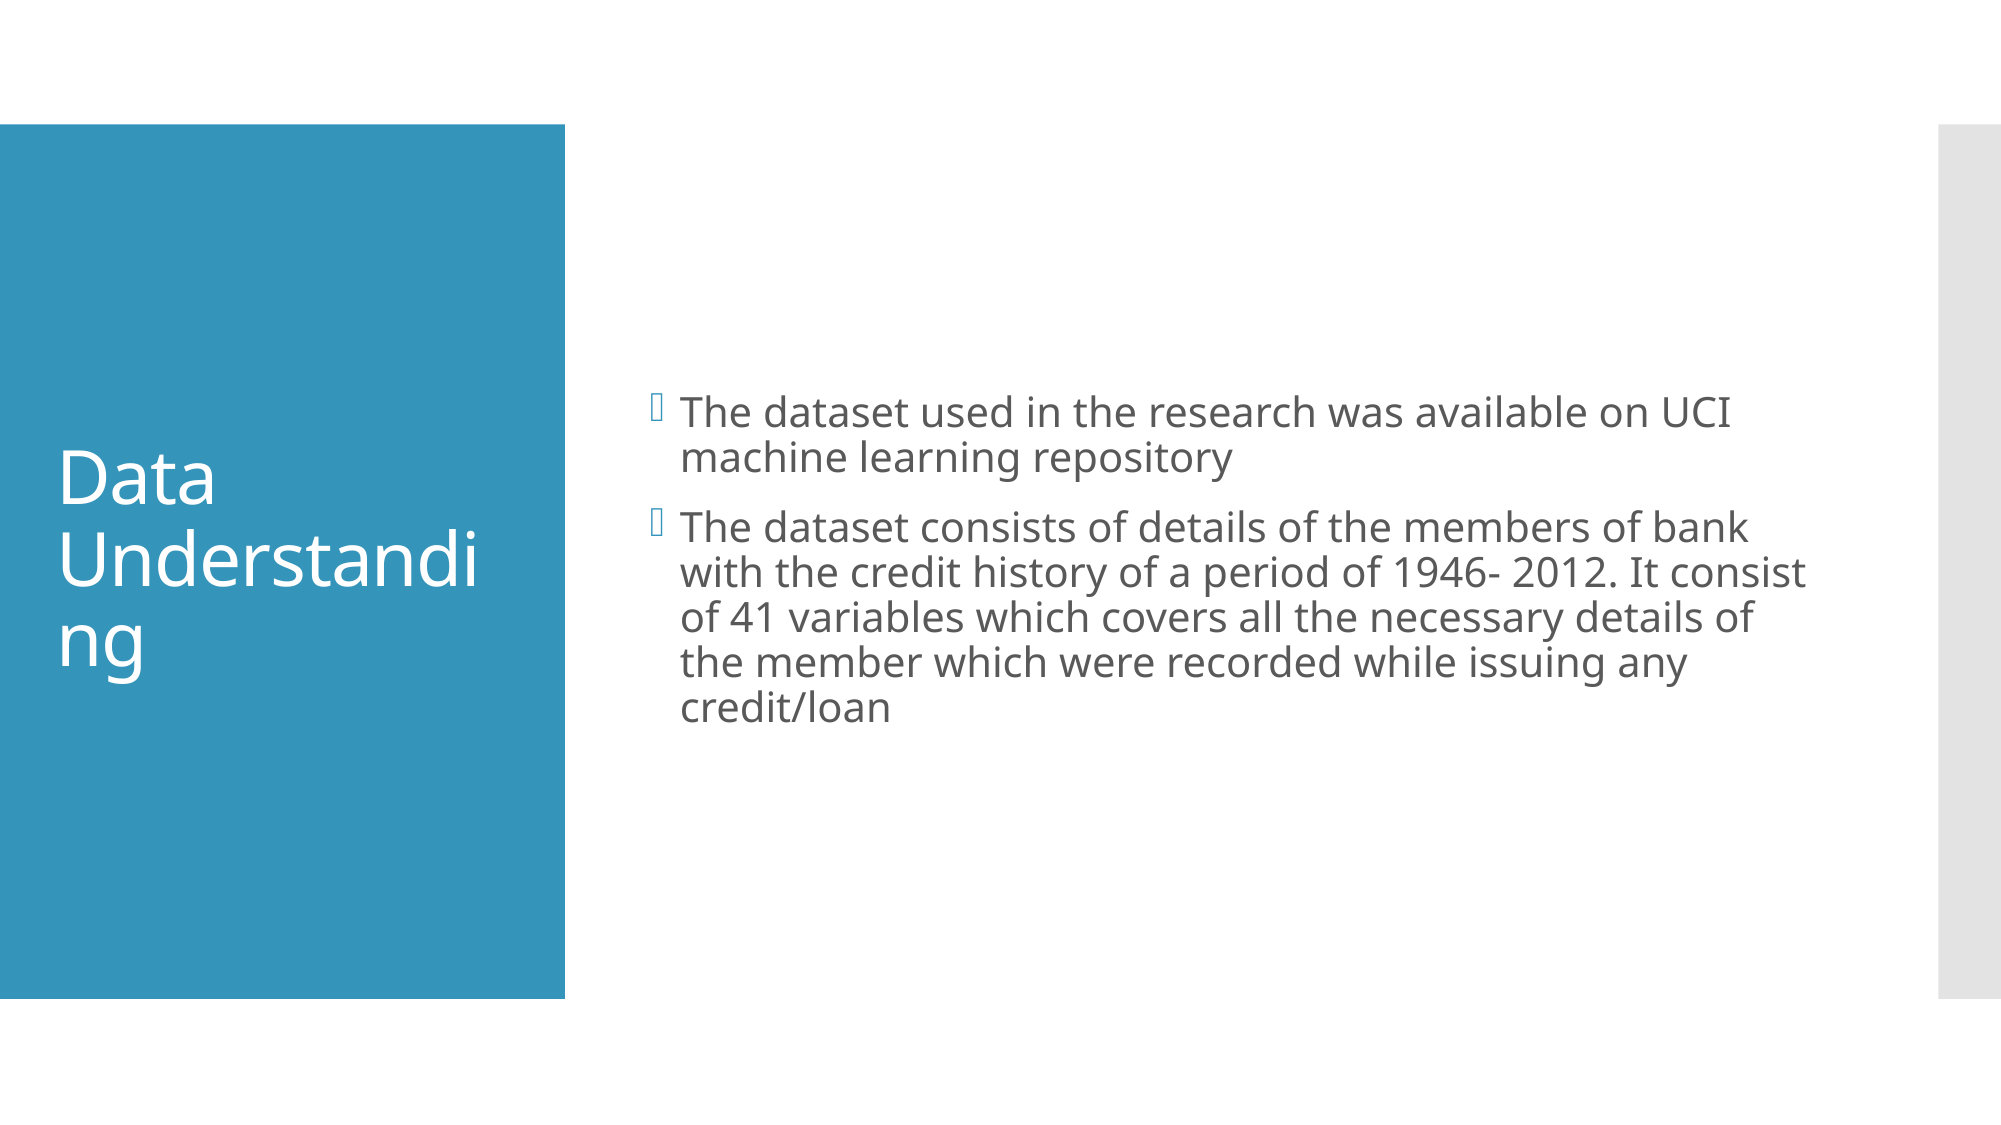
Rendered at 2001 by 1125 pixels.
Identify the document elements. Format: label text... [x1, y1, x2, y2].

title Data Understanding [41, 184, 525, 940]
list The dataset used in the research was available on UCI machine learning repository The dataset consists of details of the members of bank with the credit history of a period of 1946- 2012. It consist of 41 variables which covers all the necessary details of the member which were recorded while issuing any credit/loan [634, 141, 1835, 982]
